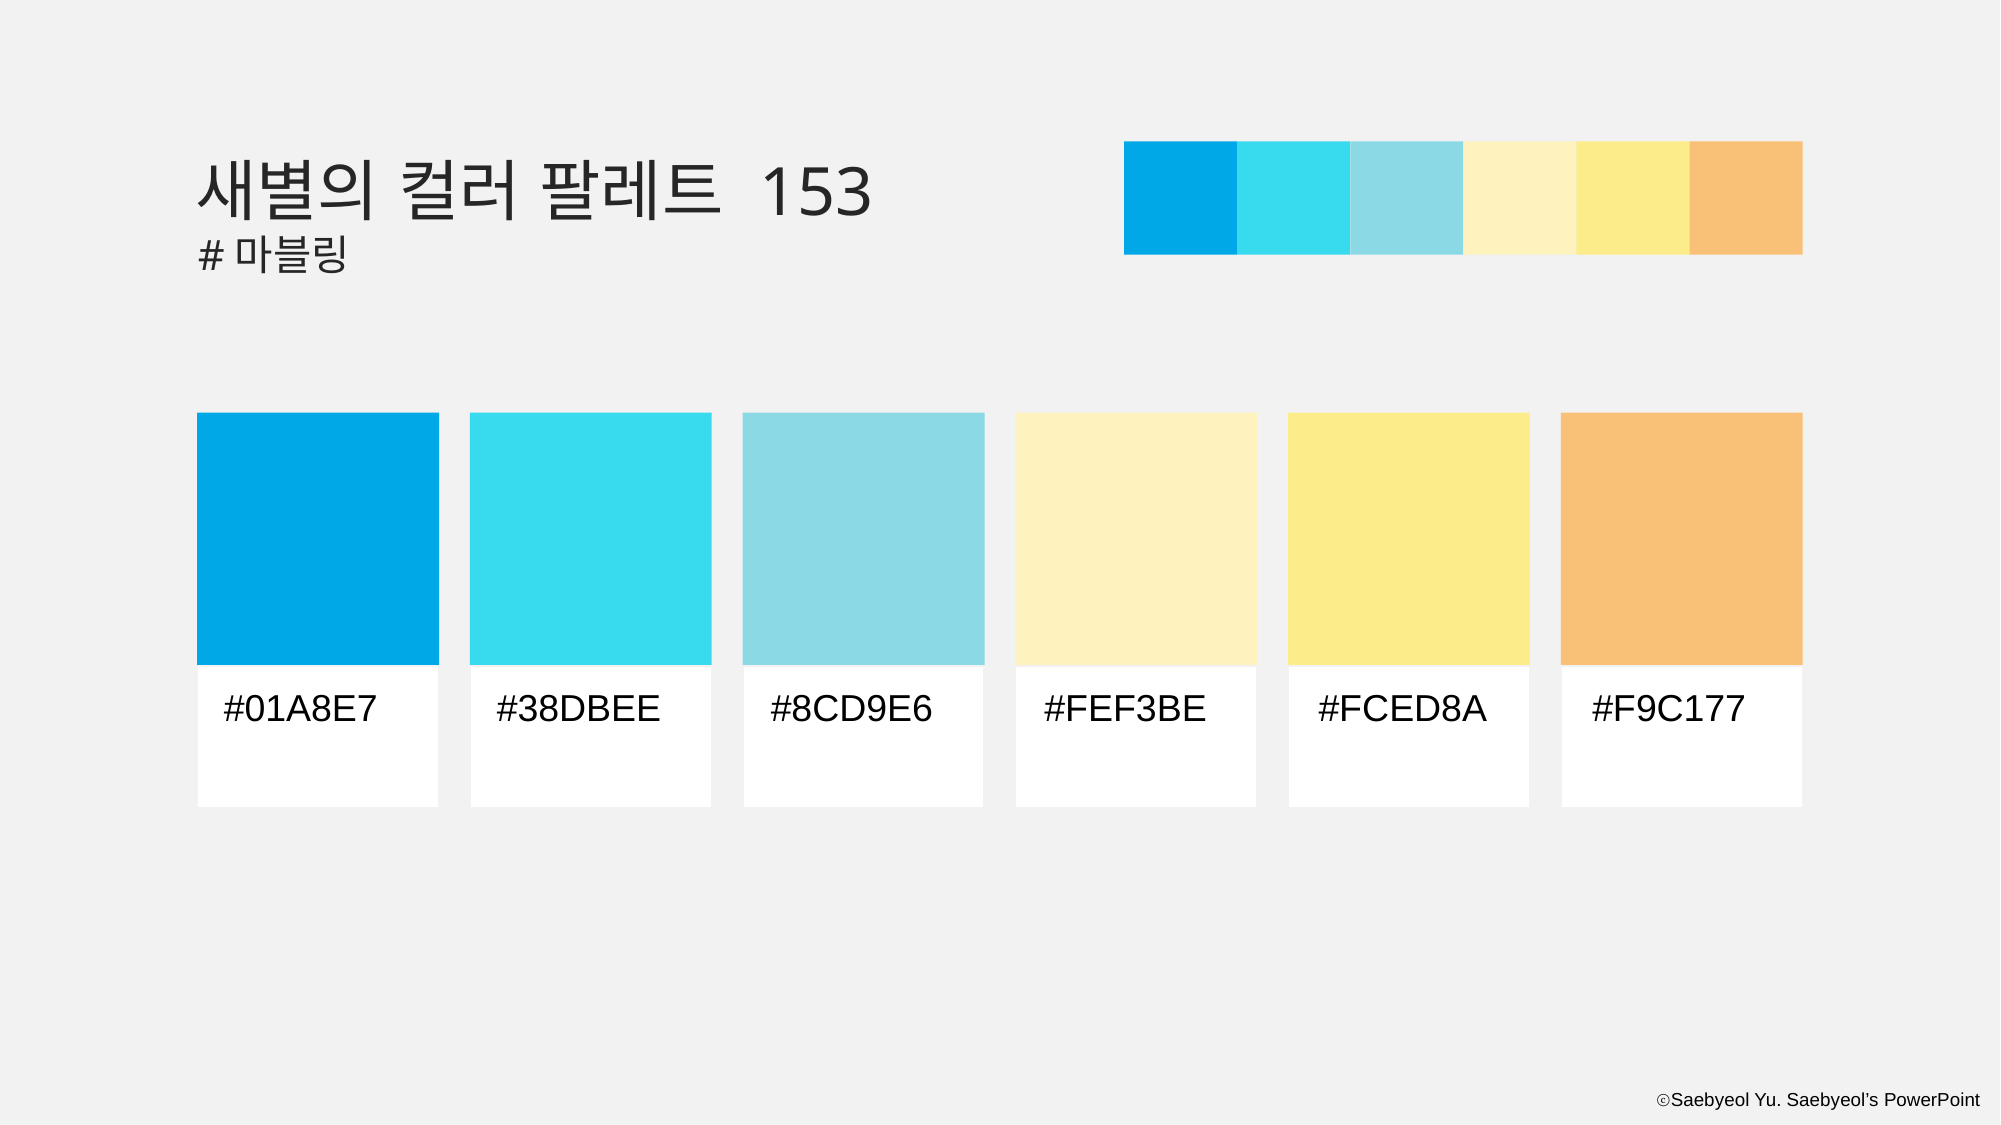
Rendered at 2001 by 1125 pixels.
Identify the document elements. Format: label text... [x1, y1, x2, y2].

text_box [469, 412, 713, 665]
text_box [1236, 140, 1349, 256]
text_box [742, 665, 986, 809]
text_box #01A8E7 [209, 676, 393, 736]
text_box [1123, 140, 1236, 256]
text_box [1014, 665, 1258, 809]
text_box #F9C177 [1577, 676, 1762, 736]
text_box [1462, 140, 1575, 256]
text_box [1560, 665, 1804, 809]
text_box [1287, 665, 1531, 809]
text_box [1560, 412, 1804, 665]
text_box [1014, 412, 1258, 665]
text_box [1689, 140, 1804, 256]
text_box #FCED8A [1303, 676, 1503, 736]
text_box [1287, 412, 1531, 665]
text_box #38DBEE [482, 676, 677, 736]
text_box #마블링 [183, 221, 366, 287]
text_box 새별의 컬러 팔레트 153 [180, 141, 889, 237]
text_box #8CD9E6 [756, 676, 948, 736]
text_box [196, 412, 440, 665]
text_box [1349, 140, 1462, 256]
text_box [469, 665, 713, 809]
text_box #FEF3BE [1029, 676, 1222, 736]
text_box [742, 412, 986, 665]
text_box [1575, 140, 1689, 256]
text_box [196, 665, 440, 809]
